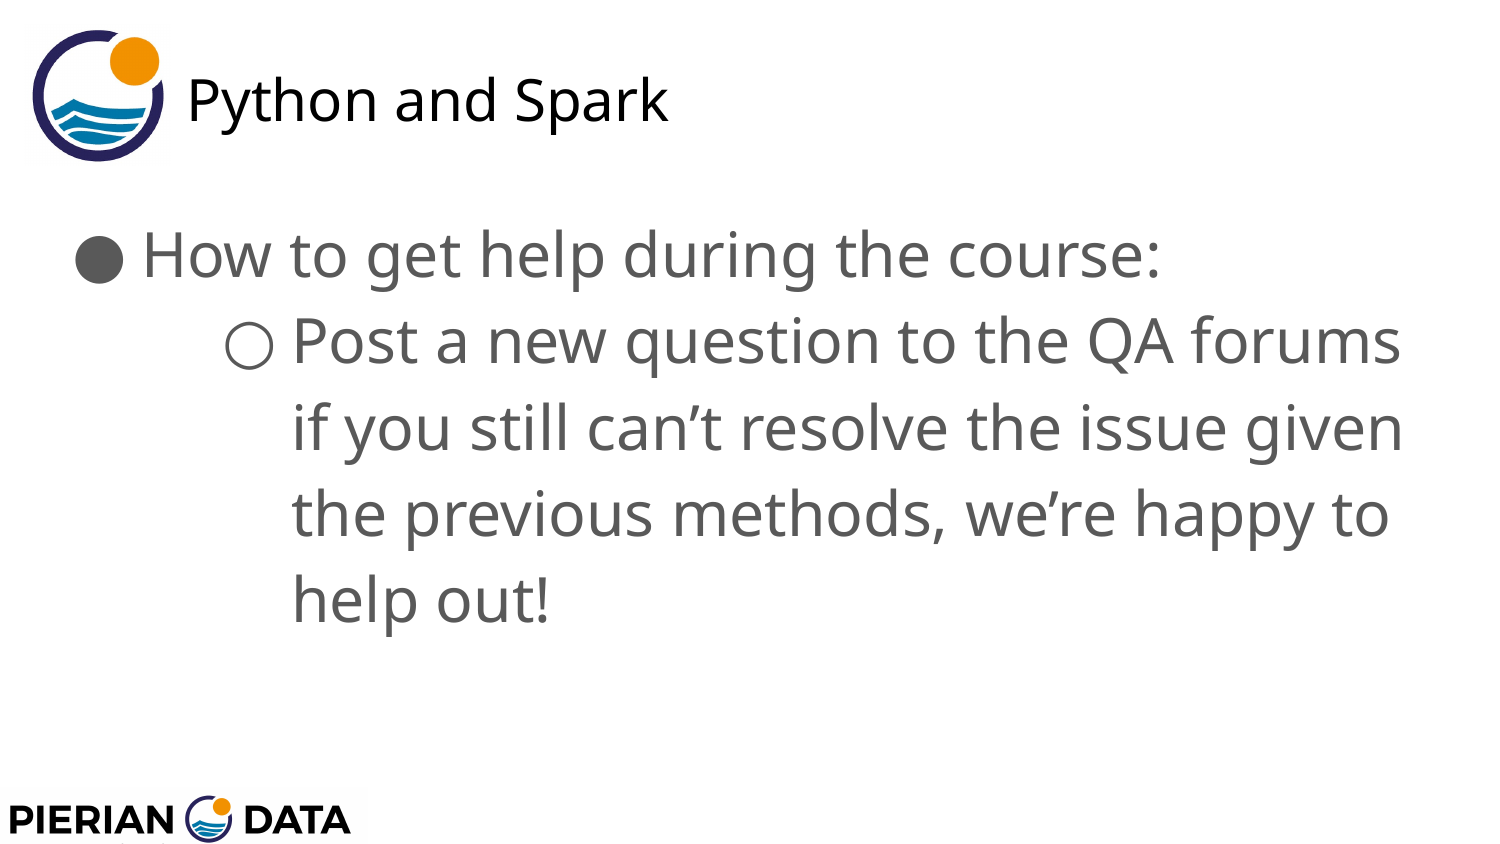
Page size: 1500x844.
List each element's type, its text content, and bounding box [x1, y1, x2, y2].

title Python and Spark [176, 48, 1449, 143]
list How to get help during the course: Post a new question to the QA forums if you still can’t resolve the issue given the previous methods, we’re happy to help out! [51, 189, 1449, 750]
picture [24, 24, 172, 167]
picture [0, 787, 368, 844]
